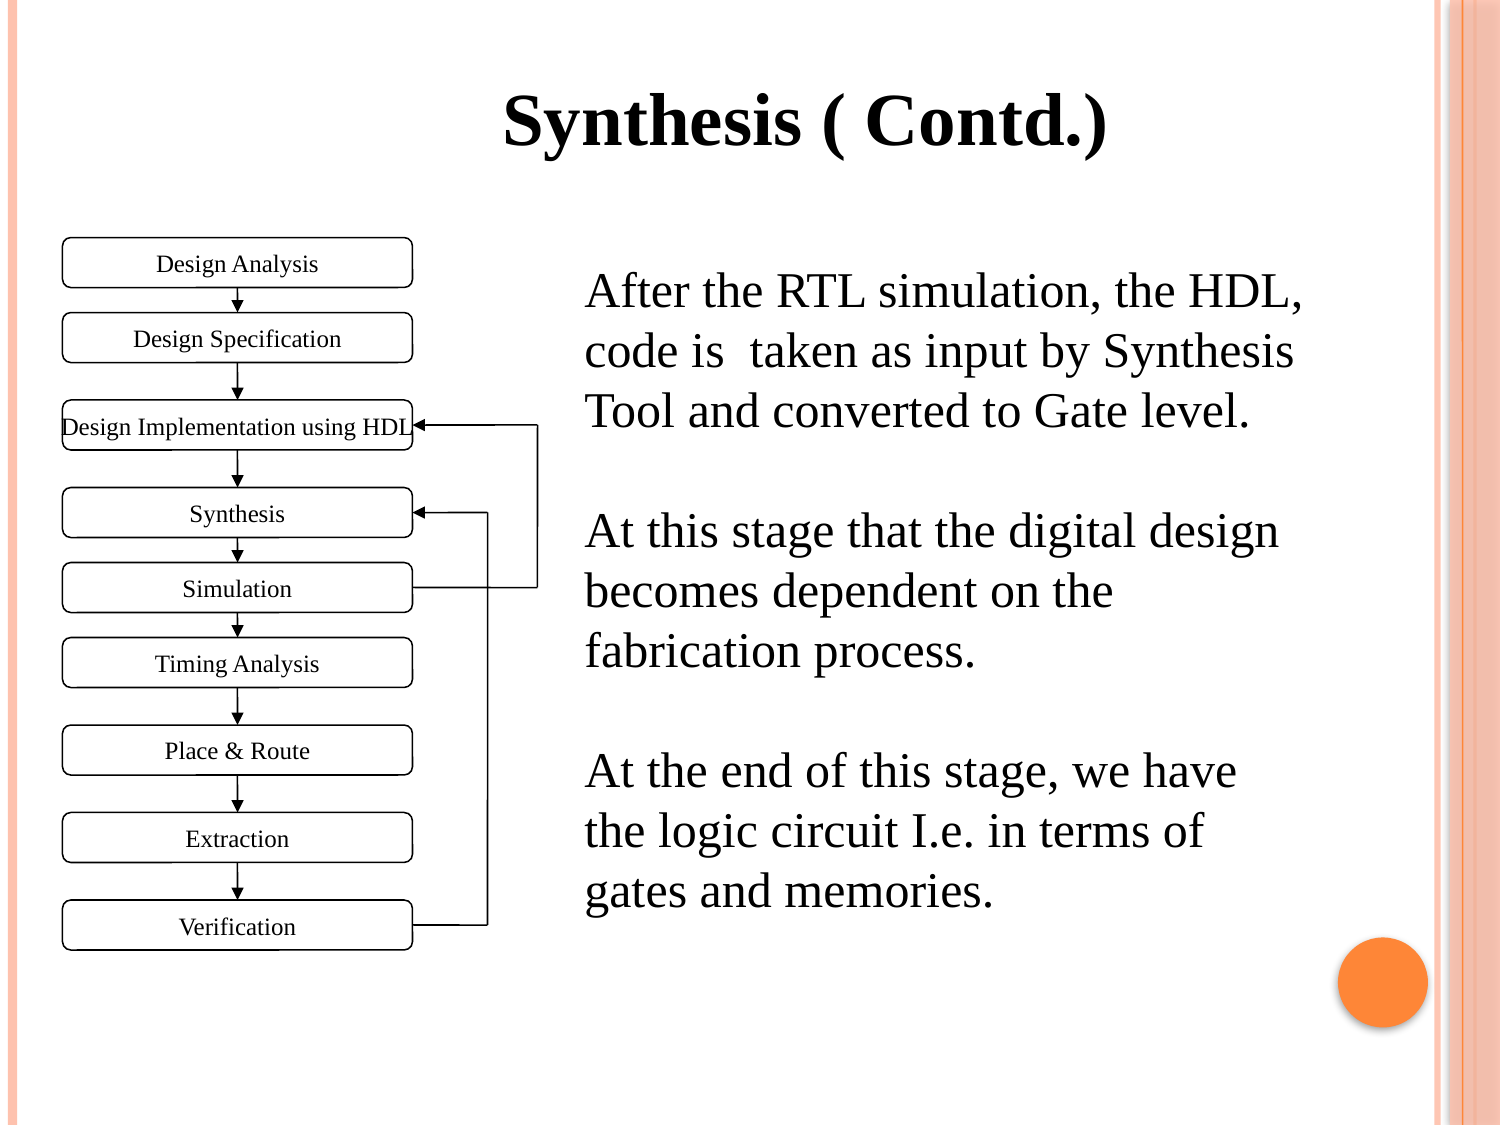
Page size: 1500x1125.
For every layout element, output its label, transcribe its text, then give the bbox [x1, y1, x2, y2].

text_box Synthesis ( Contd.) [487, 62, 1124, 168]
text_box After the RTL simulation, the HDL, code is taken as input by Synthesis Tool and converted to Gate level. At this stage that the digital design becomes dependent on the fabrication process. At the end of this stage, we have the logic circuit I.e. in terms of gates and memories. [569, 249, 1319, 925]
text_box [61, 236, 538, 951]
